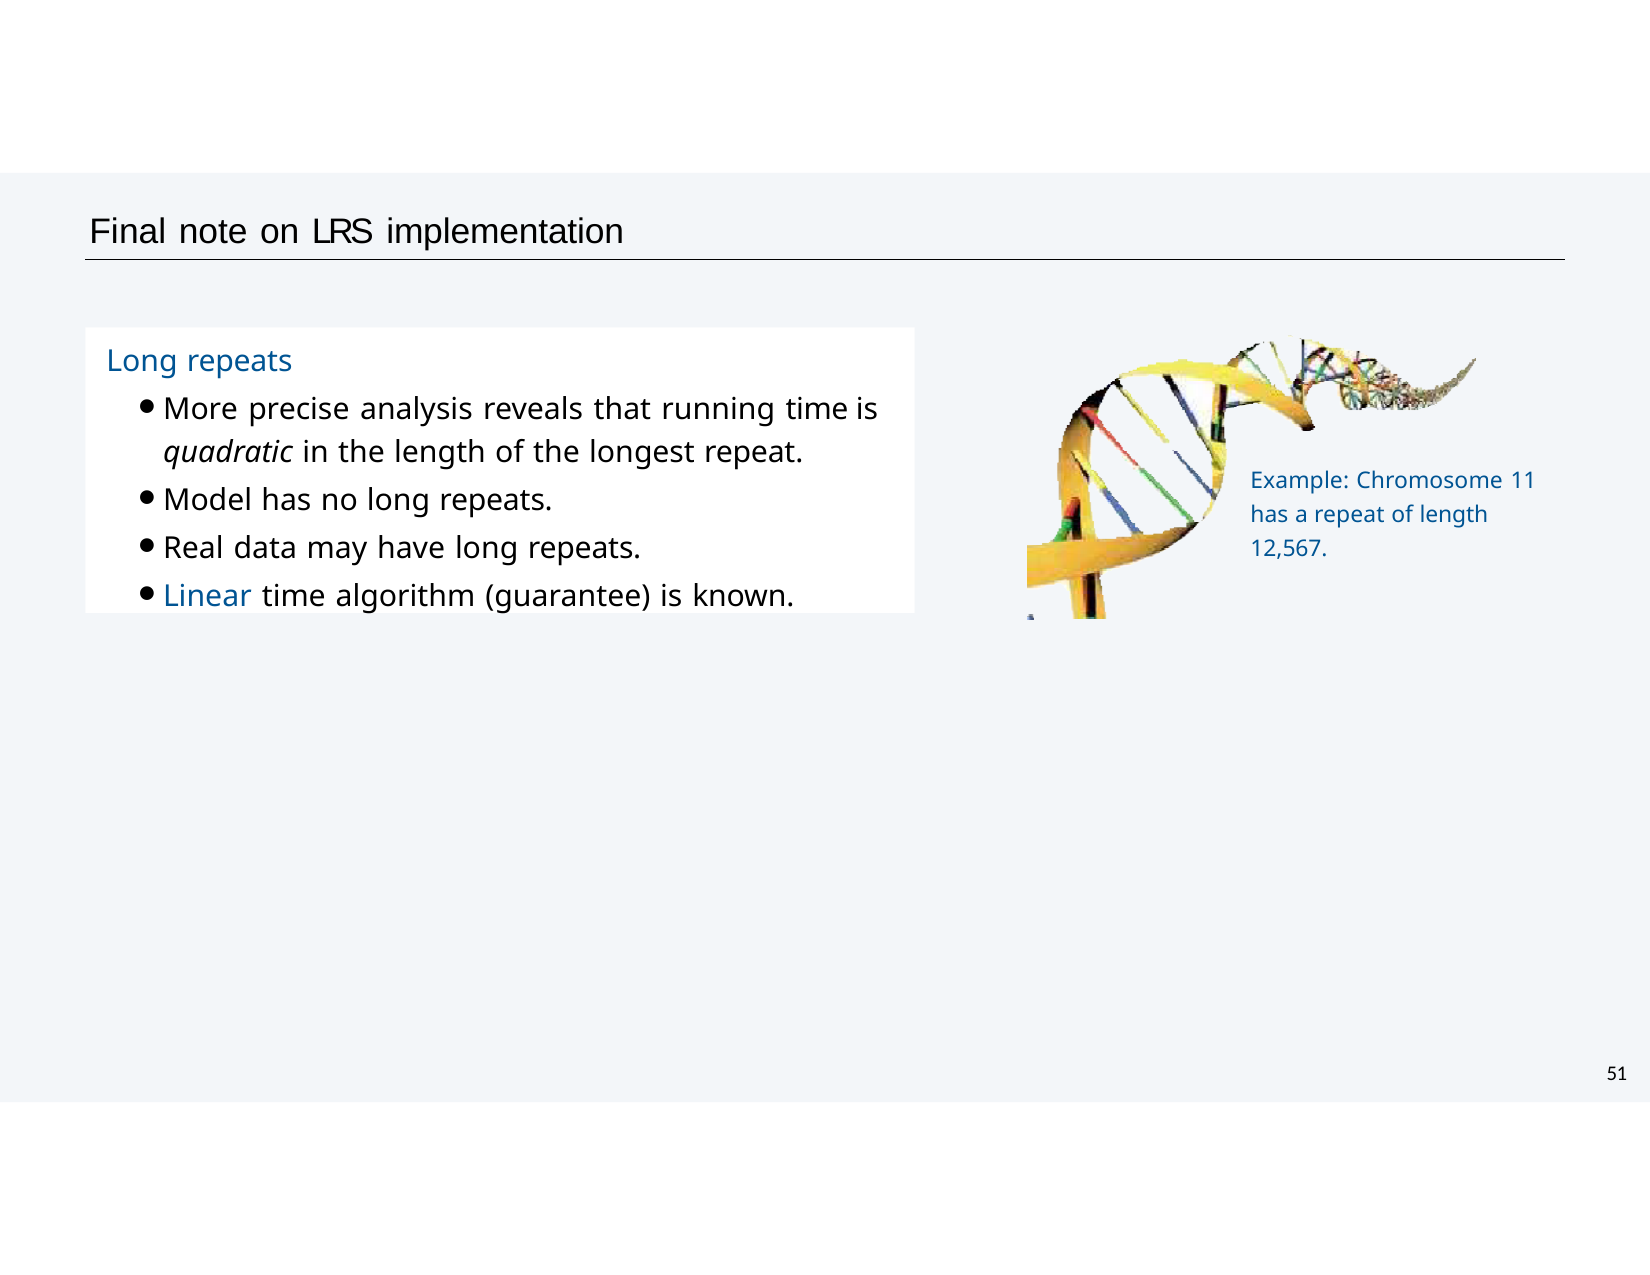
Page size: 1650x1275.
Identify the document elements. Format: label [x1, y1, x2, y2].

text_box [1027, 333, 1551, 620]
text_box [87, 205, 635, 251]
slide_number [1600, 1058, 1636, 1275]
text_box [85, 327, 915, 613]
